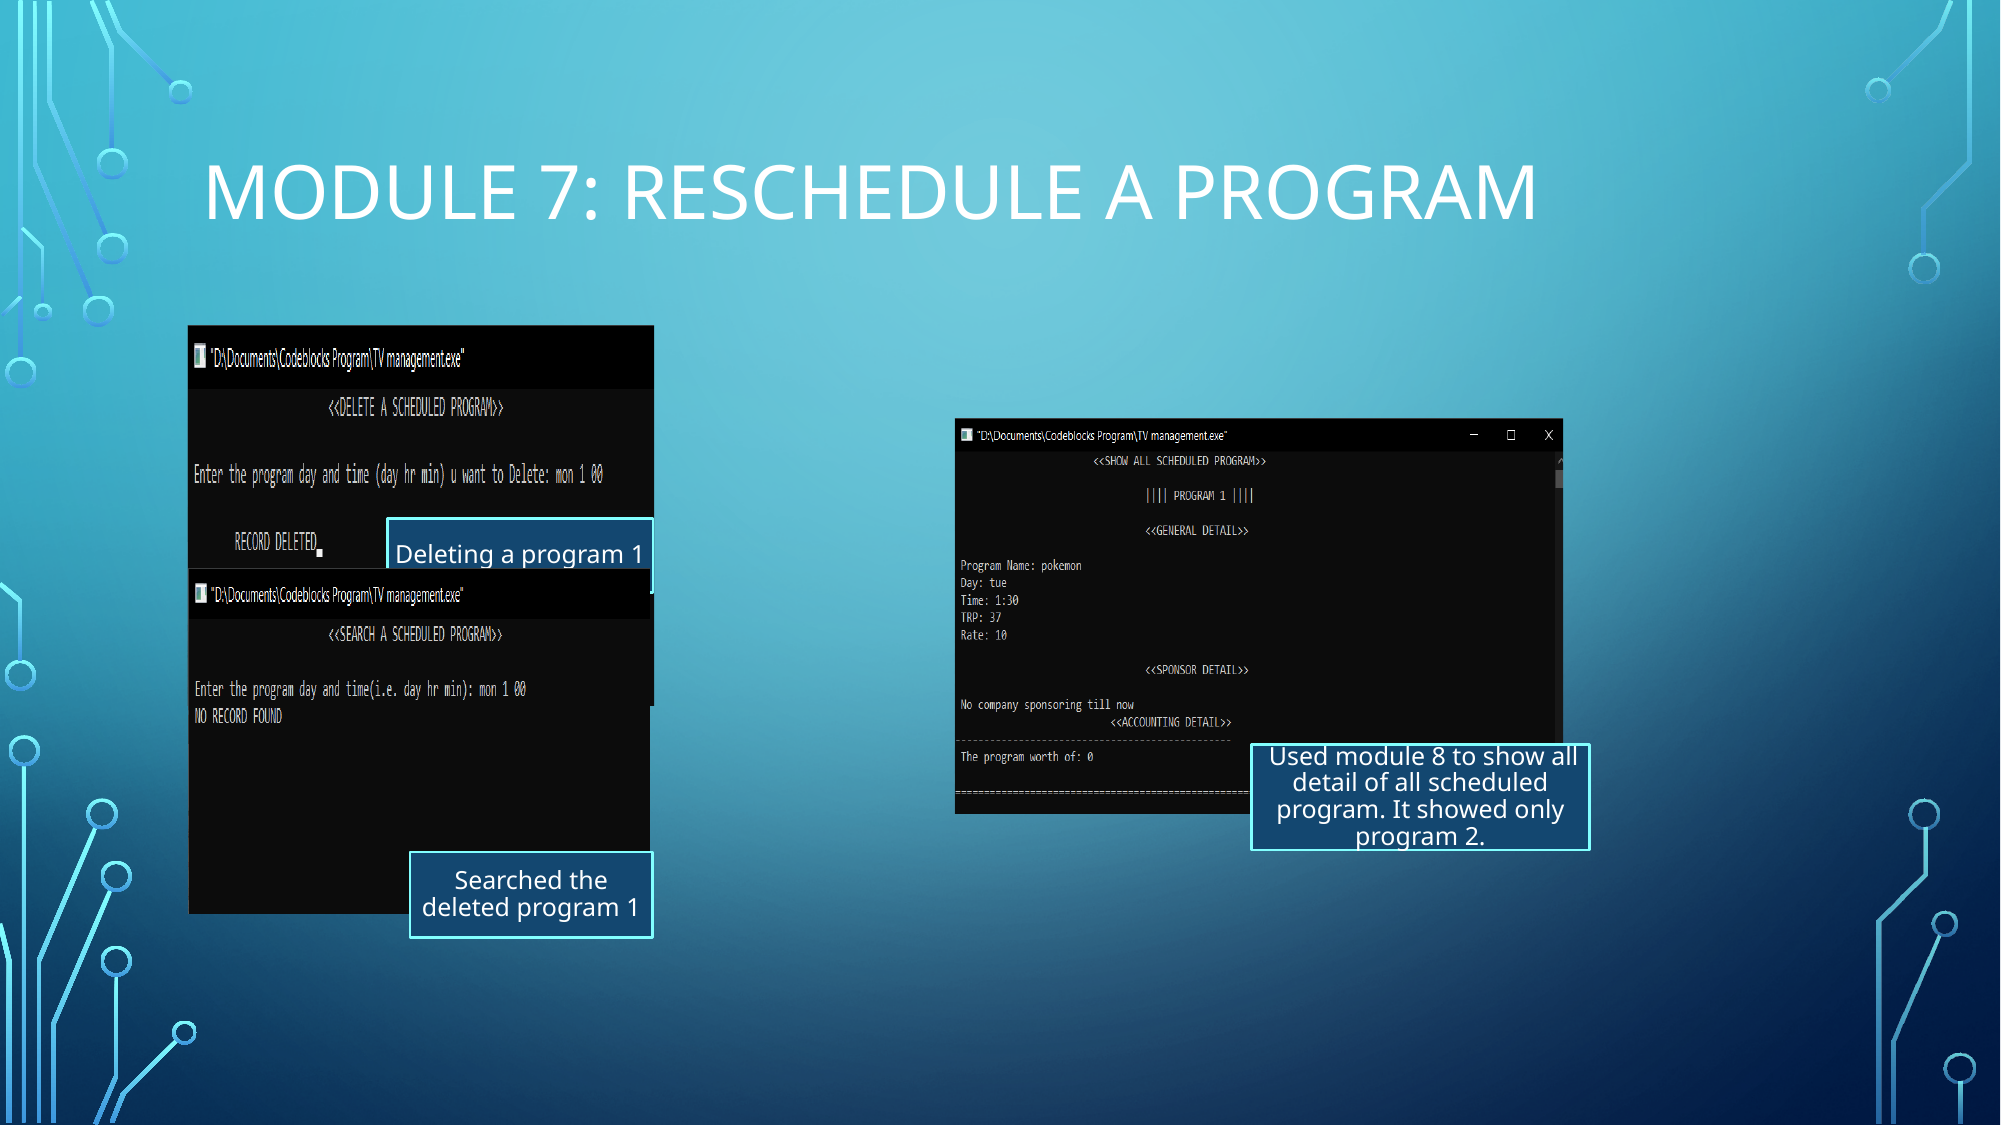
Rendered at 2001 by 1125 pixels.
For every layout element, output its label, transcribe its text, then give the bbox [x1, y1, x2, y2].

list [186, 272, 1813, 1065]
title Module 7: reschedule a program [187, 74, 1813, 272]
